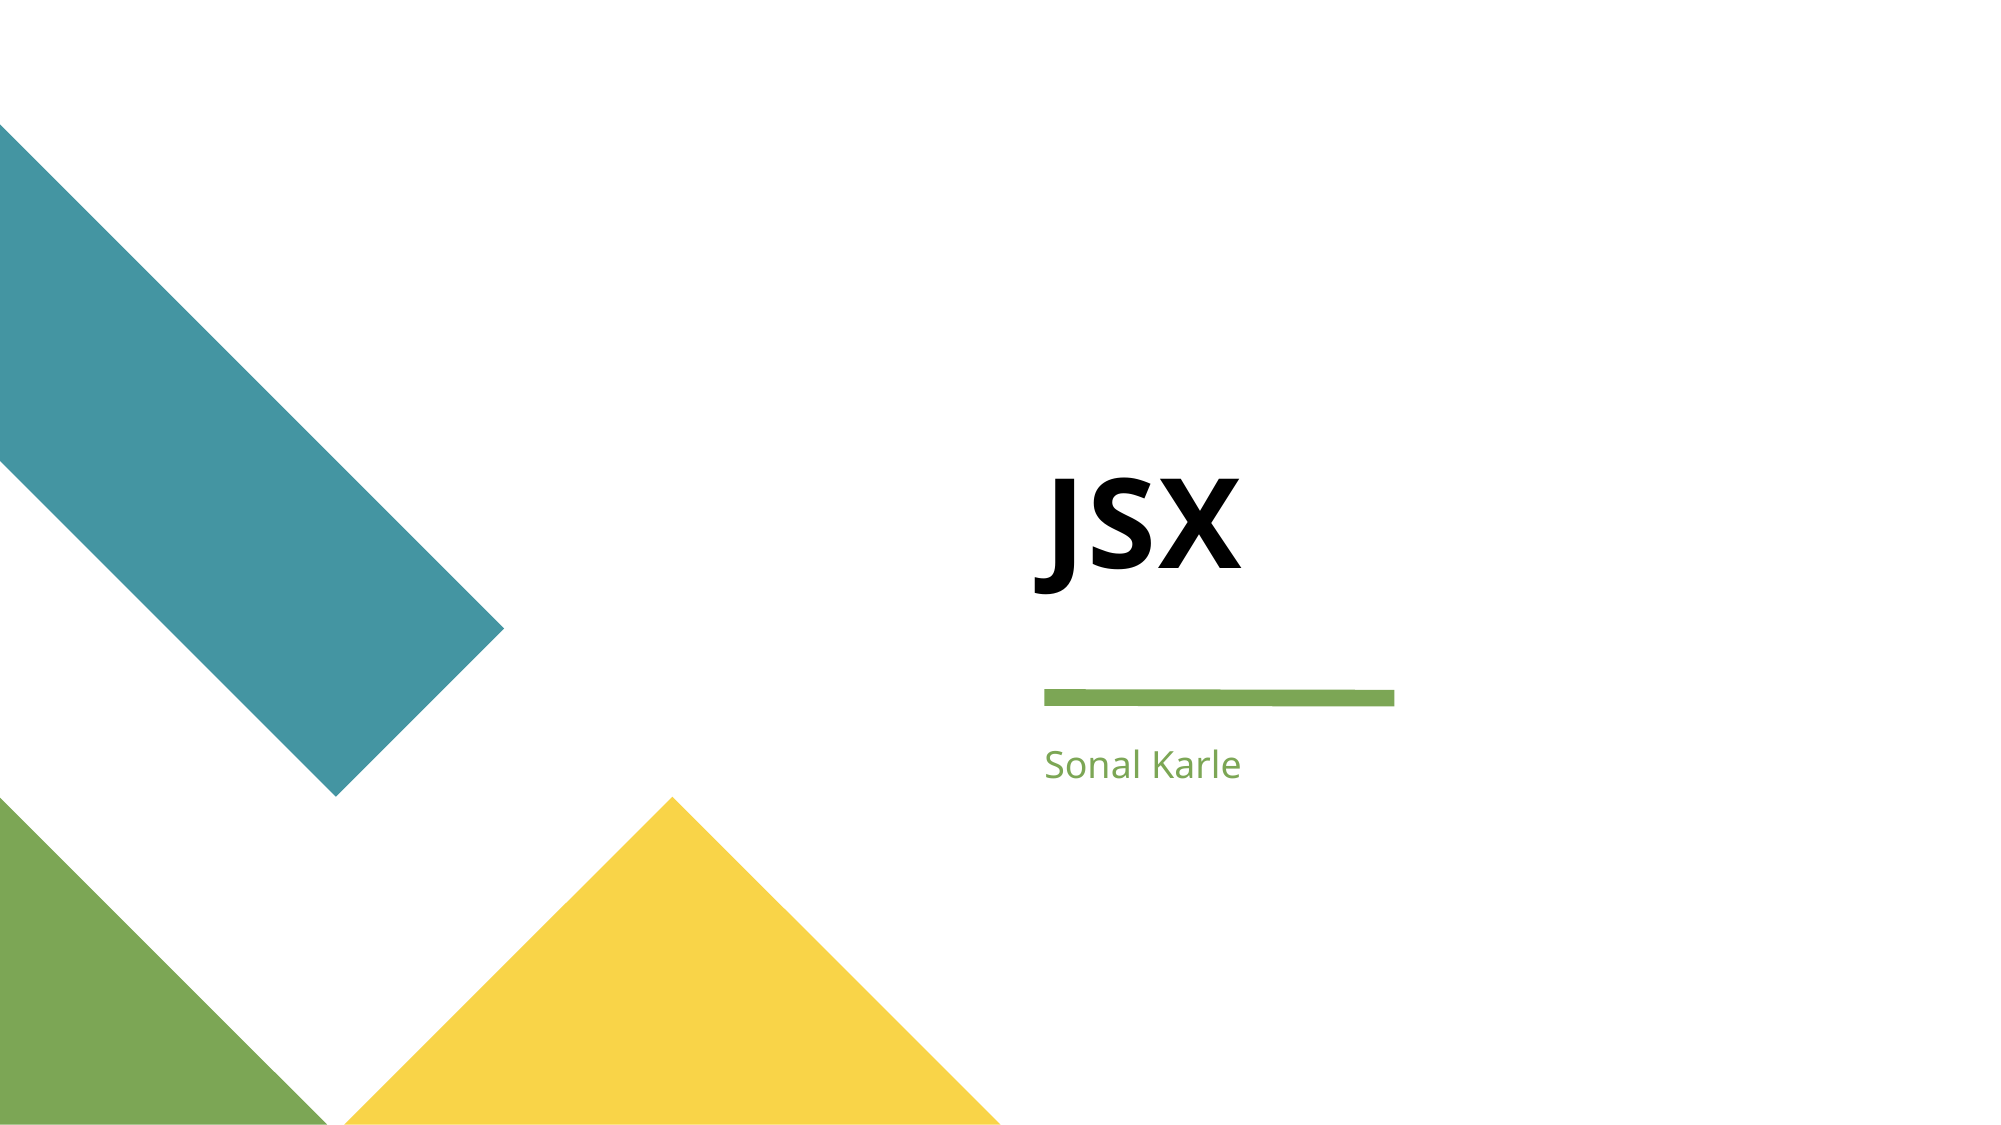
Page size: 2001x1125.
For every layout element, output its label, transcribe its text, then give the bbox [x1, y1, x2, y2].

list Sonal Karle [1044, 746, 1946, 903]
title JSX [1044, 347, 1946, 596]
